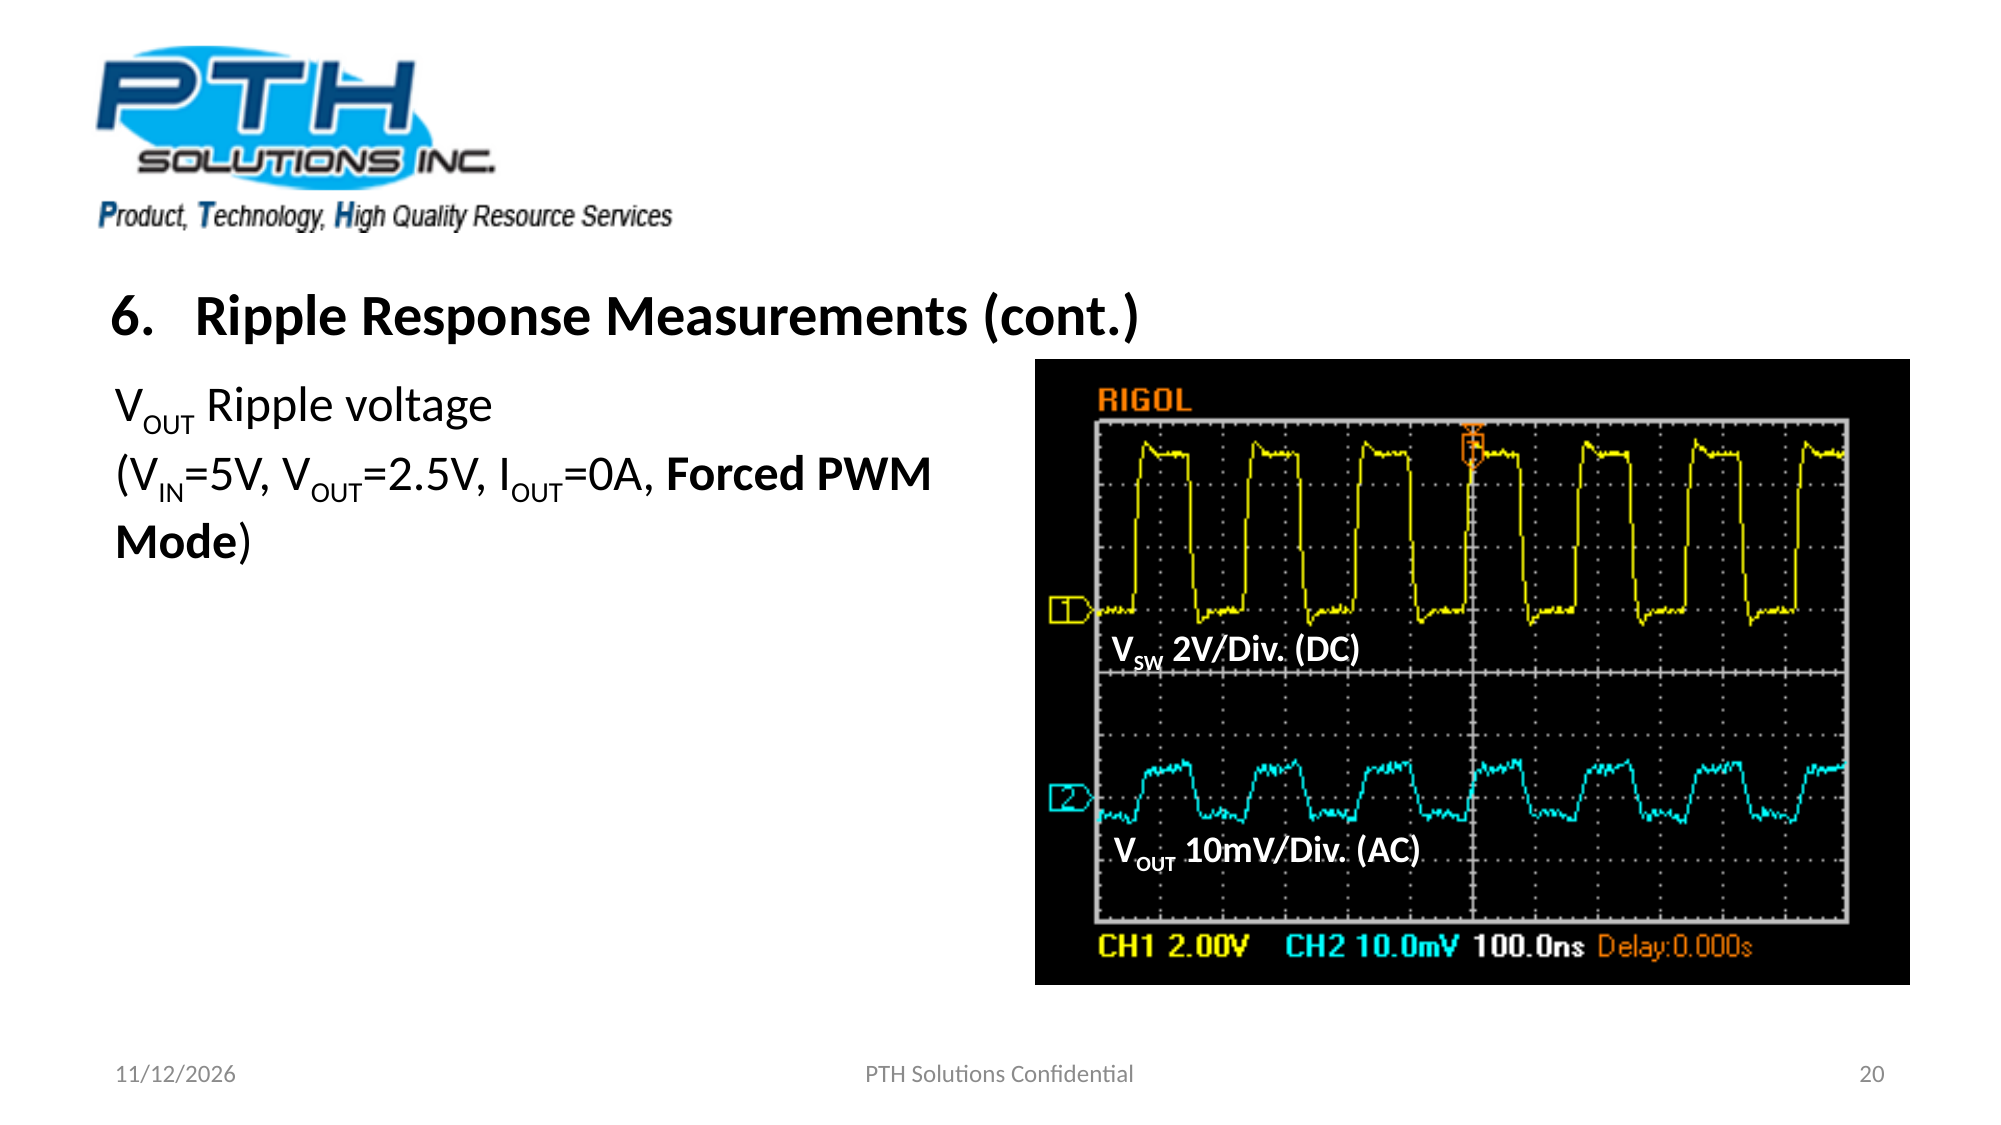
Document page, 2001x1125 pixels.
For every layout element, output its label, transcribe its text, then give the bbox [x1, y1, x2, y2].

slide_number 20 [1433, 1042, 1900, 1103]
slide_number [99, 1042, 567, 1103]
picture [89, 44, 716, 233]
picture [1034, 359, 1911, 986]
footer PTH Solutions Confidential [683, 1042, 1317, 1103]
text_box Ripple Response Measurements (cont.) [96, 270, 1156, 355]
text_box VOUT Ripple voltage (VIN=5V, VOUT=2.5V, IOUT=0A, Forced PWM Mode) [99, 364, 1029, 576]
